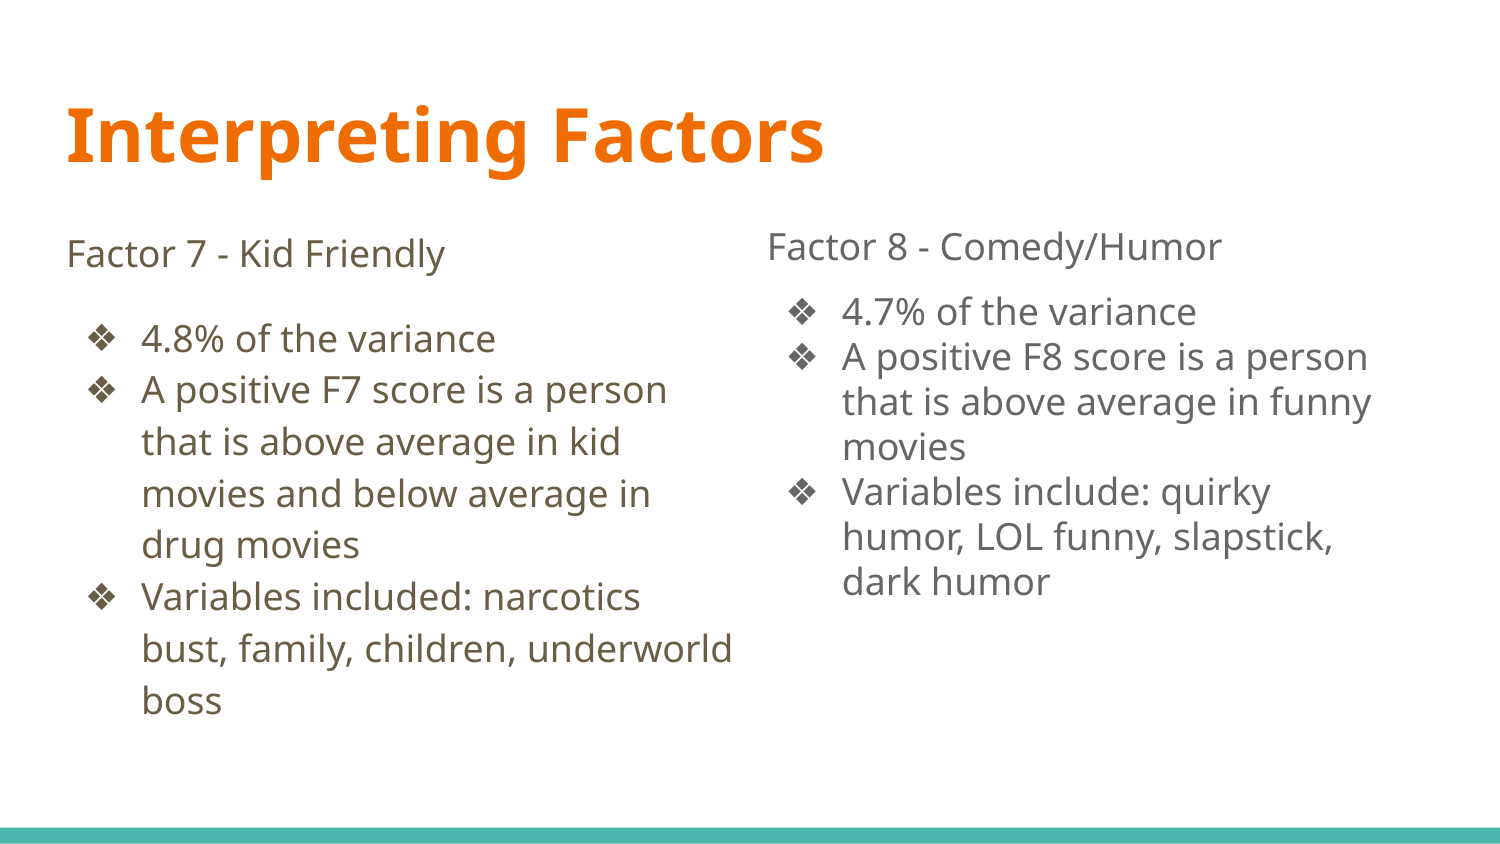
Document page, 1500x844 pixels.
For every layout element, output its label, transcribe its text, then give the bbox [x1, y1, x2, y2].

list Factor 7 - Kid Friendly 4.8% of the variance A positive F7 score is a person that is above average in kid movies and below average in drug movies Variables included: narcotics bust, family, children, underworld boss [51, 207, 750, 750]
title Interpreting Factors [51, 72, 1449, 189]
text_box Factor 8 - Comedy/Humor 4.7% of the variance A positive F8 score is a person that is above average in funny movies Variables include: quirky humor, LOL funny, slapstick, dark humor [751, 207, 1402, 751]
